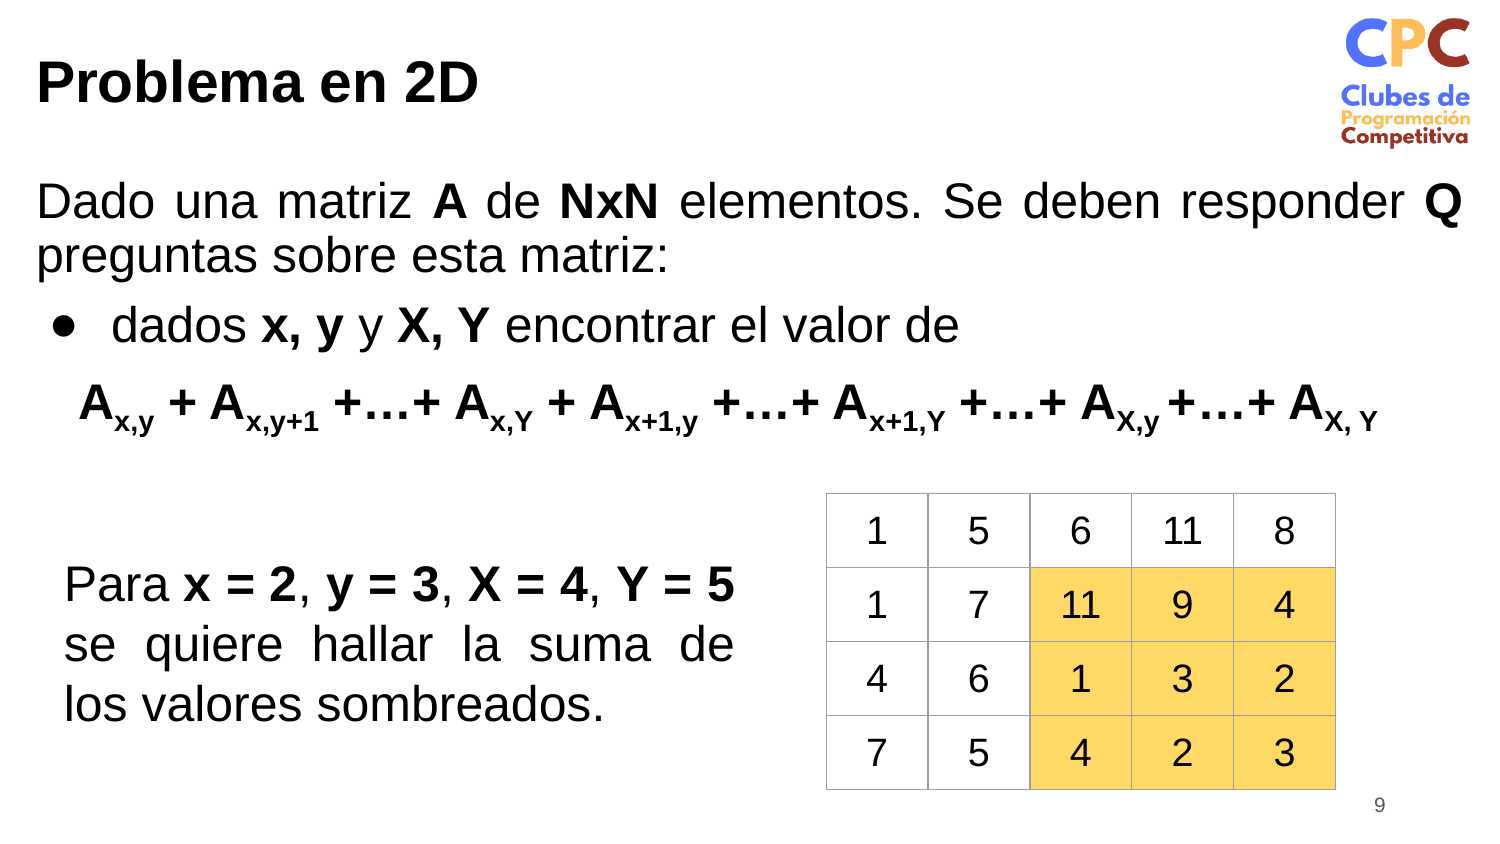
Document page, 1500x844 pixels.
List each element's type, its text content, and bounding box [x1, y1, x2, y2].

title Problema en 2D [24, 41, 1329, 125]
table_header 8 [1234, 494, 1335, 567]
text_box Para x = 2, y = 3, X = 4, Y = 5 se quiere hallar la suma de los valores sombreados. [48, 536, 750, 761]
table_header 5 [929, 494, 1029, 567]
table_cell 7 [827, 716, 927, 789]
slide_number ‹#› [1059, 782, 1397, 827]
table_header 6 [1031, 494, 1131, 567]
table_cell 2 [1132, 716, 1233, 789]
picture [1335, 10, 1476, 157]
table_cell 4 [1234, 568, 1335, 641]
table_cell 11 [1031, 568, 1131, 641]
table_cell 1 [827, 568, 927, 641]
table_cell 1 [1031, 642, 1131, 715]
table_cell 2 [1234, 642, 1335, 715]
table_cell 7 [929, 568, 1029, 641]
table_cell 4 [827, 642, 927, 715]
table_cell 6 [929, 642, 1029, 715]
table_cell 9 [1132, 568, 1233, 641]
table_header 11 [1132, 494, 1233, 567]
table_cell 5 [929, 716, 1029, 789]
table_cell 4 [1031, 716, 1131, 789]
table_header 1 [827, 494, 927, 567]
table_cell 3 [1234, 716, 1335, 789]
table_cell 3 [1132, 642, 1233, 715]
text_box Dado una matriz A de NxN elementos. Se deben responder Q preguntas sobre esta matriz: dados x, y y X, Y encontrar el valor de Ax,y + Ax,y+1 +…+ Ax,Y + Ax+1,y +…+ Ax+1,Y +…+ AX,y +…+ AX, Y [24, 163, 1475, 480]
